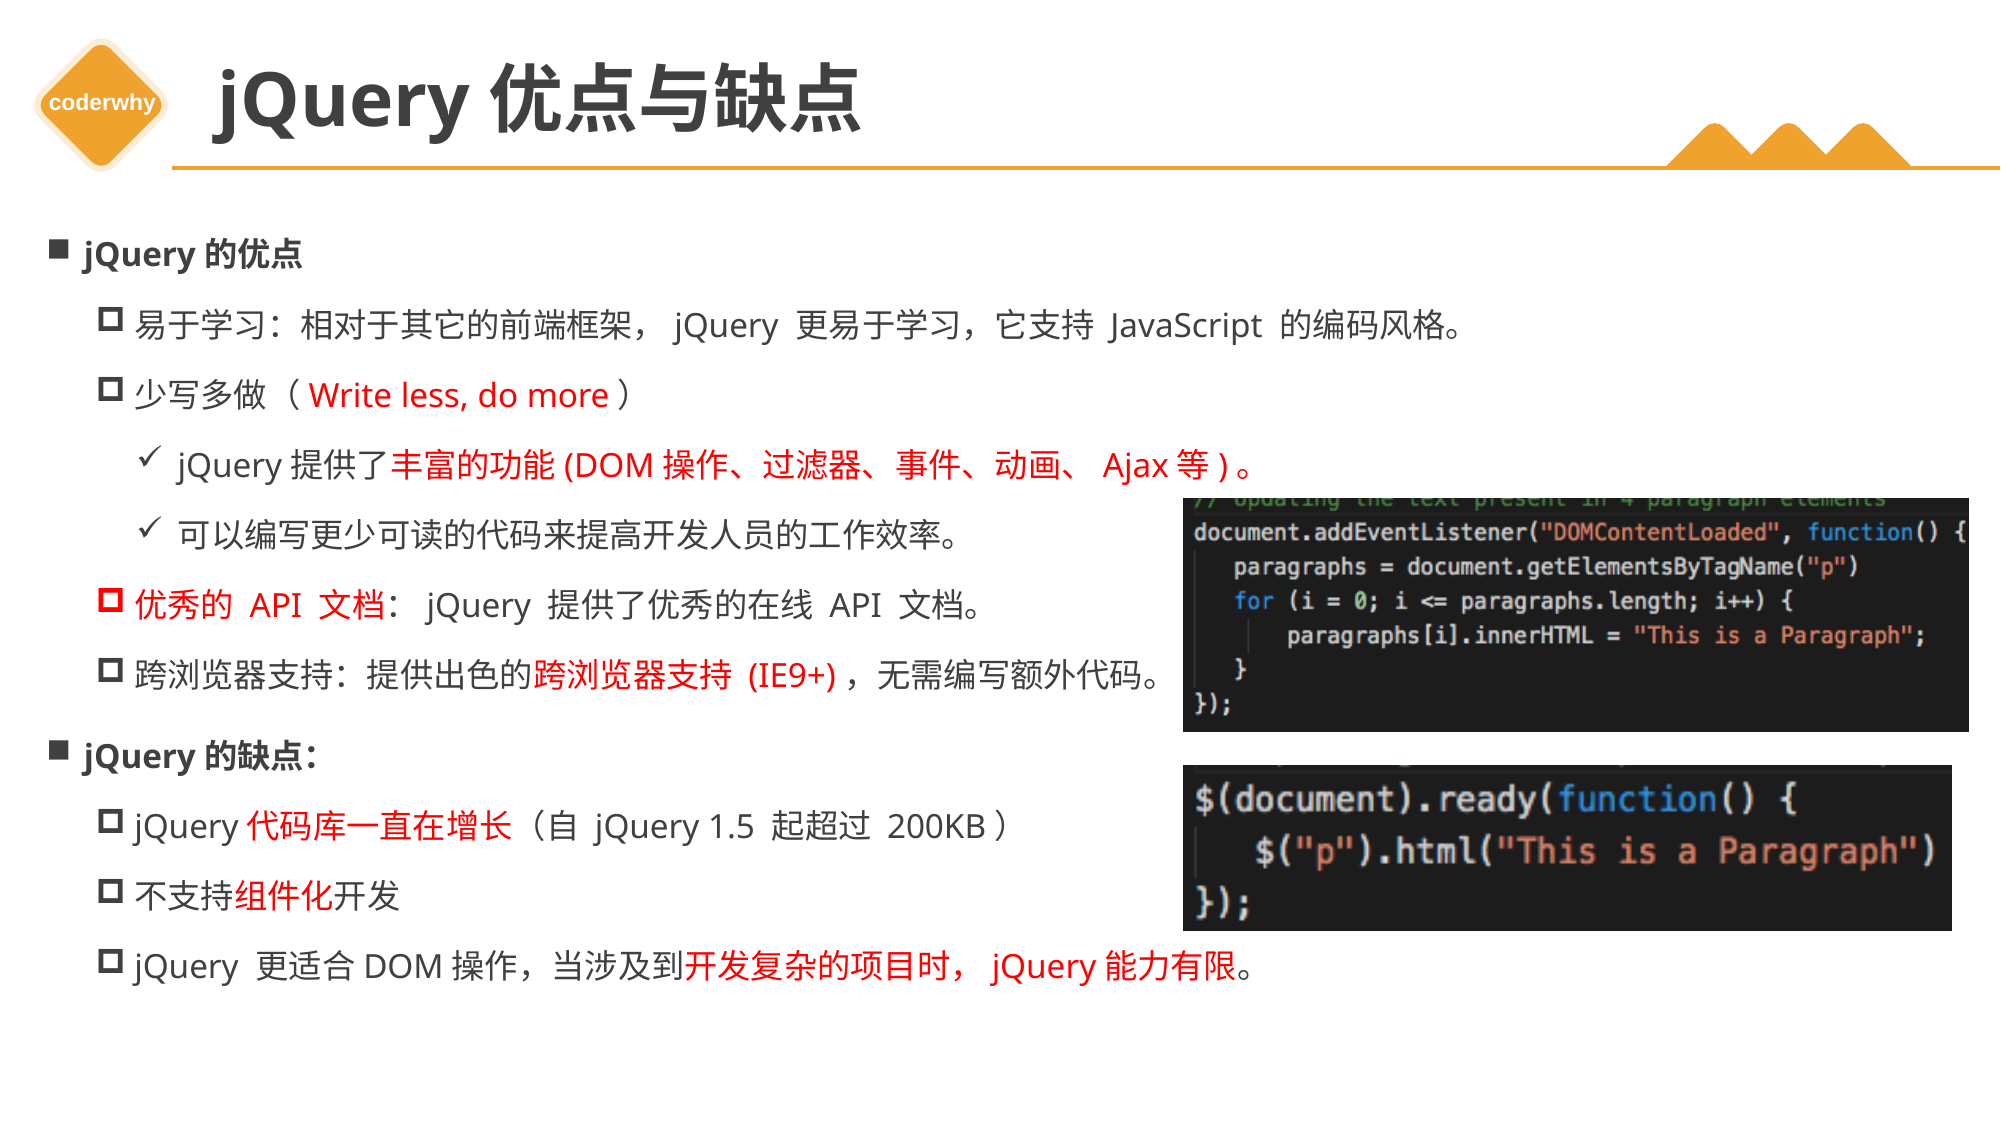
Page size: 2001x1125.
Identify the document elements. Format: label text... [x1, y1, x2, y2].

picture [1183, 765, 1952, 932]
title jQuery优点与缺点 [202, 43, 1857, 161]
picture [1183, 498, 1969, 733]
list jQuery的优点 易于学习：相对于其它的前端框架，jQuery 更易于学习，它支持 JavaScript 的编码风格。 少写多做（Write less, do more） jQuery提供了丰富的功能(DOM操作、过滤器、事件、动画、Ajax等)。 可以编写更少可读的代码来提高开发人员的工作效率。 优秀的 API 文档：jQuery 提供了优秀的在线 API 文档。 跨浏览器支持：提供出色的跨浏览器支持 (IE9+)，无需编写额外代码。 jQuery的缺点： jQuery代码库一直在增长（自 jQuery 1.5 起超过 200KB） 不支持组件化开发 jQuery 更适合DOM操作，当涉及到开发复杂的项目时，jQuery能力有限。 [31, 206, 1979, 1100]
